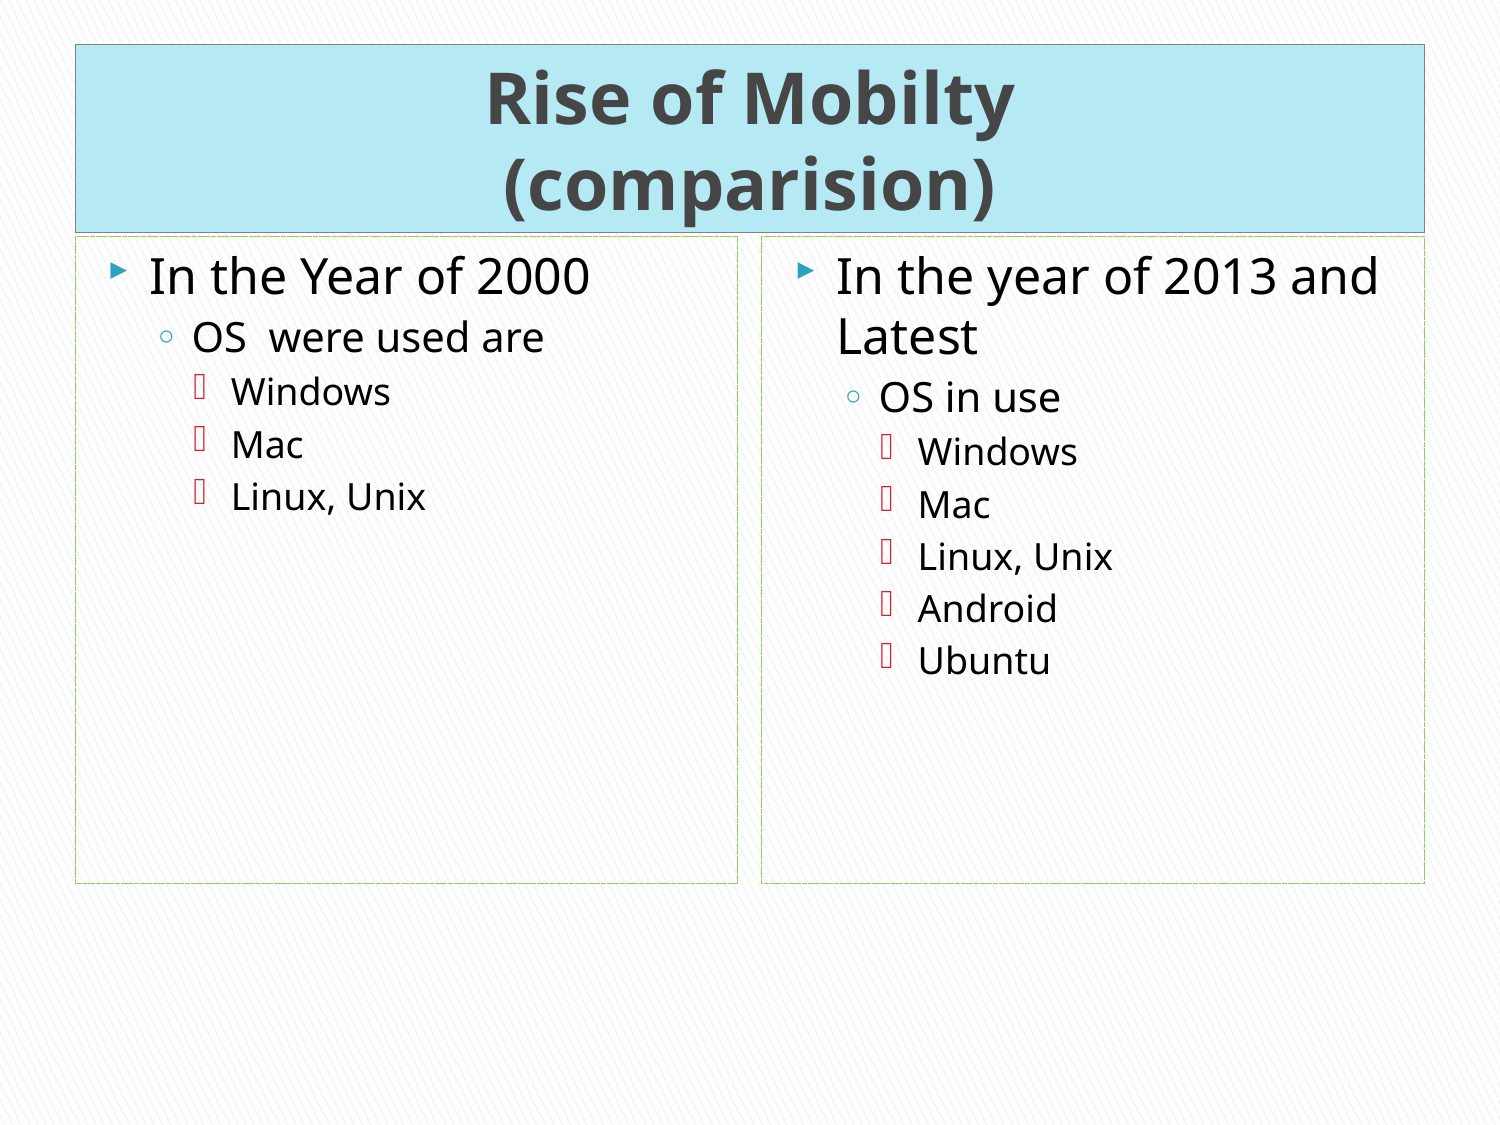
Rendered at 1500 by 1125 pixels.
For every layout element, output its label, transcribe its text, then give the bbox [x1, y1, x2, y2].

list In the year of 2013 and Latest OS in use Windows Mac Linux, Unix Android Ubuntu [761, 236, 1425, 884]
title Rise of Mobilty (comparision) [75, 44, 1425, 233]
list In the Year of 2000 OS were used are Windows Mac Linux, Unix [75, 236, 738, 884]
